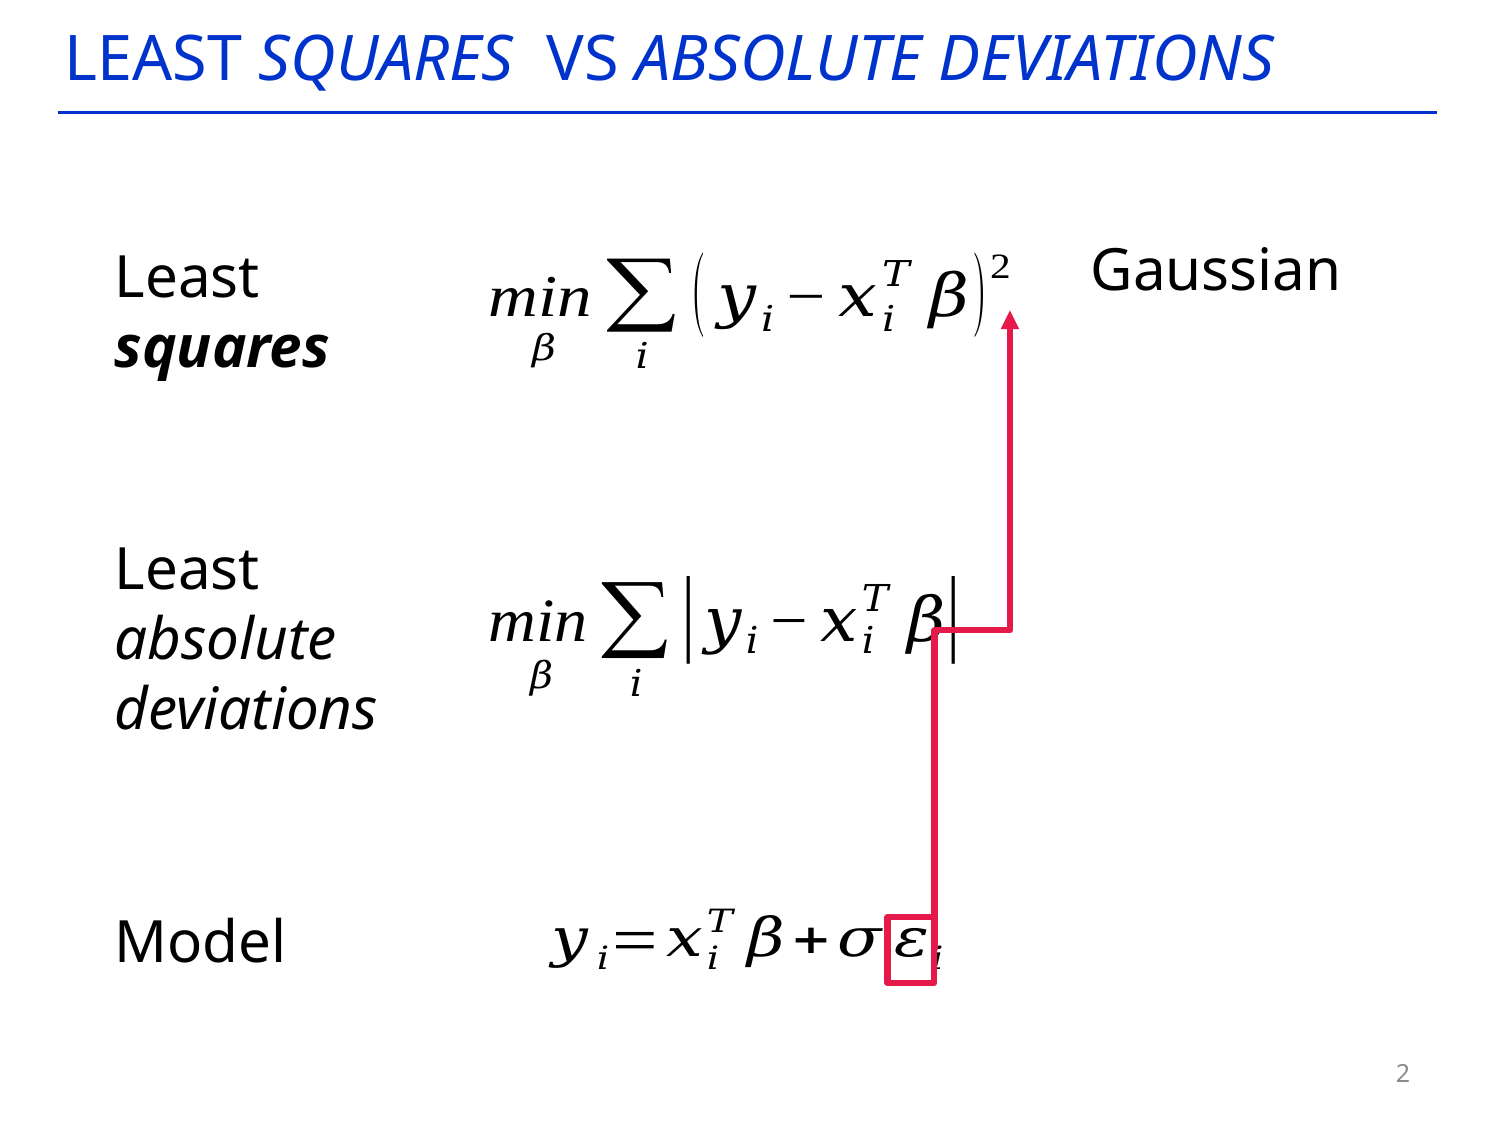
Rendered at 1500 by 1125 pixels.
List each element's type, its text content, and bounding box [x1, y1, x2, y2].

text_box Gaussian [1075, 224, 1360, 310]
text_box [885, 915, 936, 985]
text_box Model [100, 897, 432, 982]
title LEAST SQUARES VS ABSOLUTE DEVIATIONS [49, 9, 1438, 102]
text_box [934, 310, 1011, 951]
text_box Least squares [100, 232, 384, 387]
slide_number 2 [1074, 1042, 1425, 1103]
text_box Least absolute deviations [100, 523, 432, 749]
